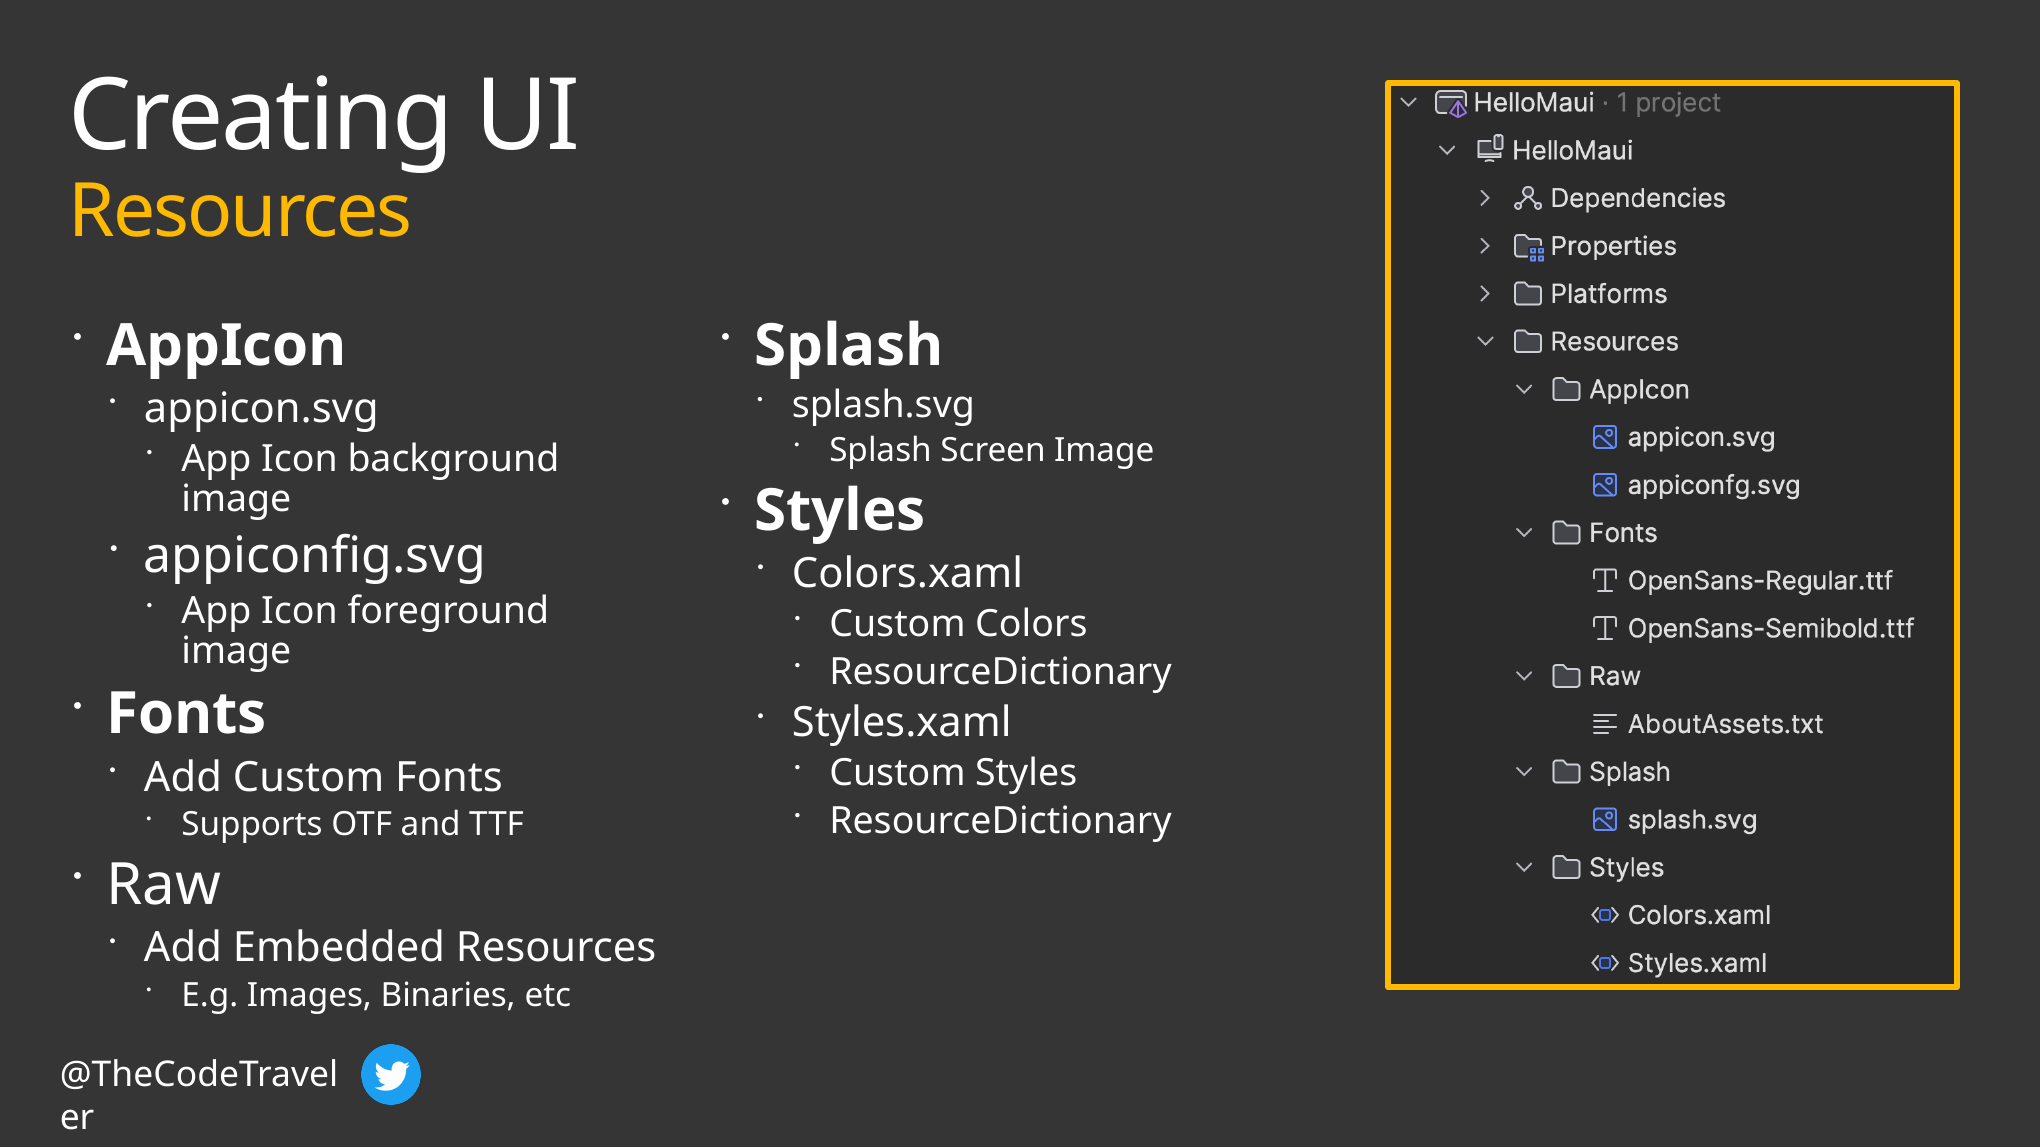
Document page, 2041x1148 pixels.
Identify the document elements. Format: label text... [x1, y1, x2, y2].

text_box Splash splash.svg Splash Screen Image Styles Colors.xaml Custom Colors ResourceDictionary Styles.xaml Custom Styles ResourceDictionary [692, 300, 1328, 932]
title Creating UI Resources [45, 48, 1996, 199]
picture [1391, 86, 1954, 985]
text_box AppIcon appicon.svg App Icon background image appiconfig.svg App Icon foreground image Fonts Add Custom Fonts Supports OTF and TTF Raw Add Embedded Resources E.g. Images, Binaries, etc [45, 300, 693, 1148]
